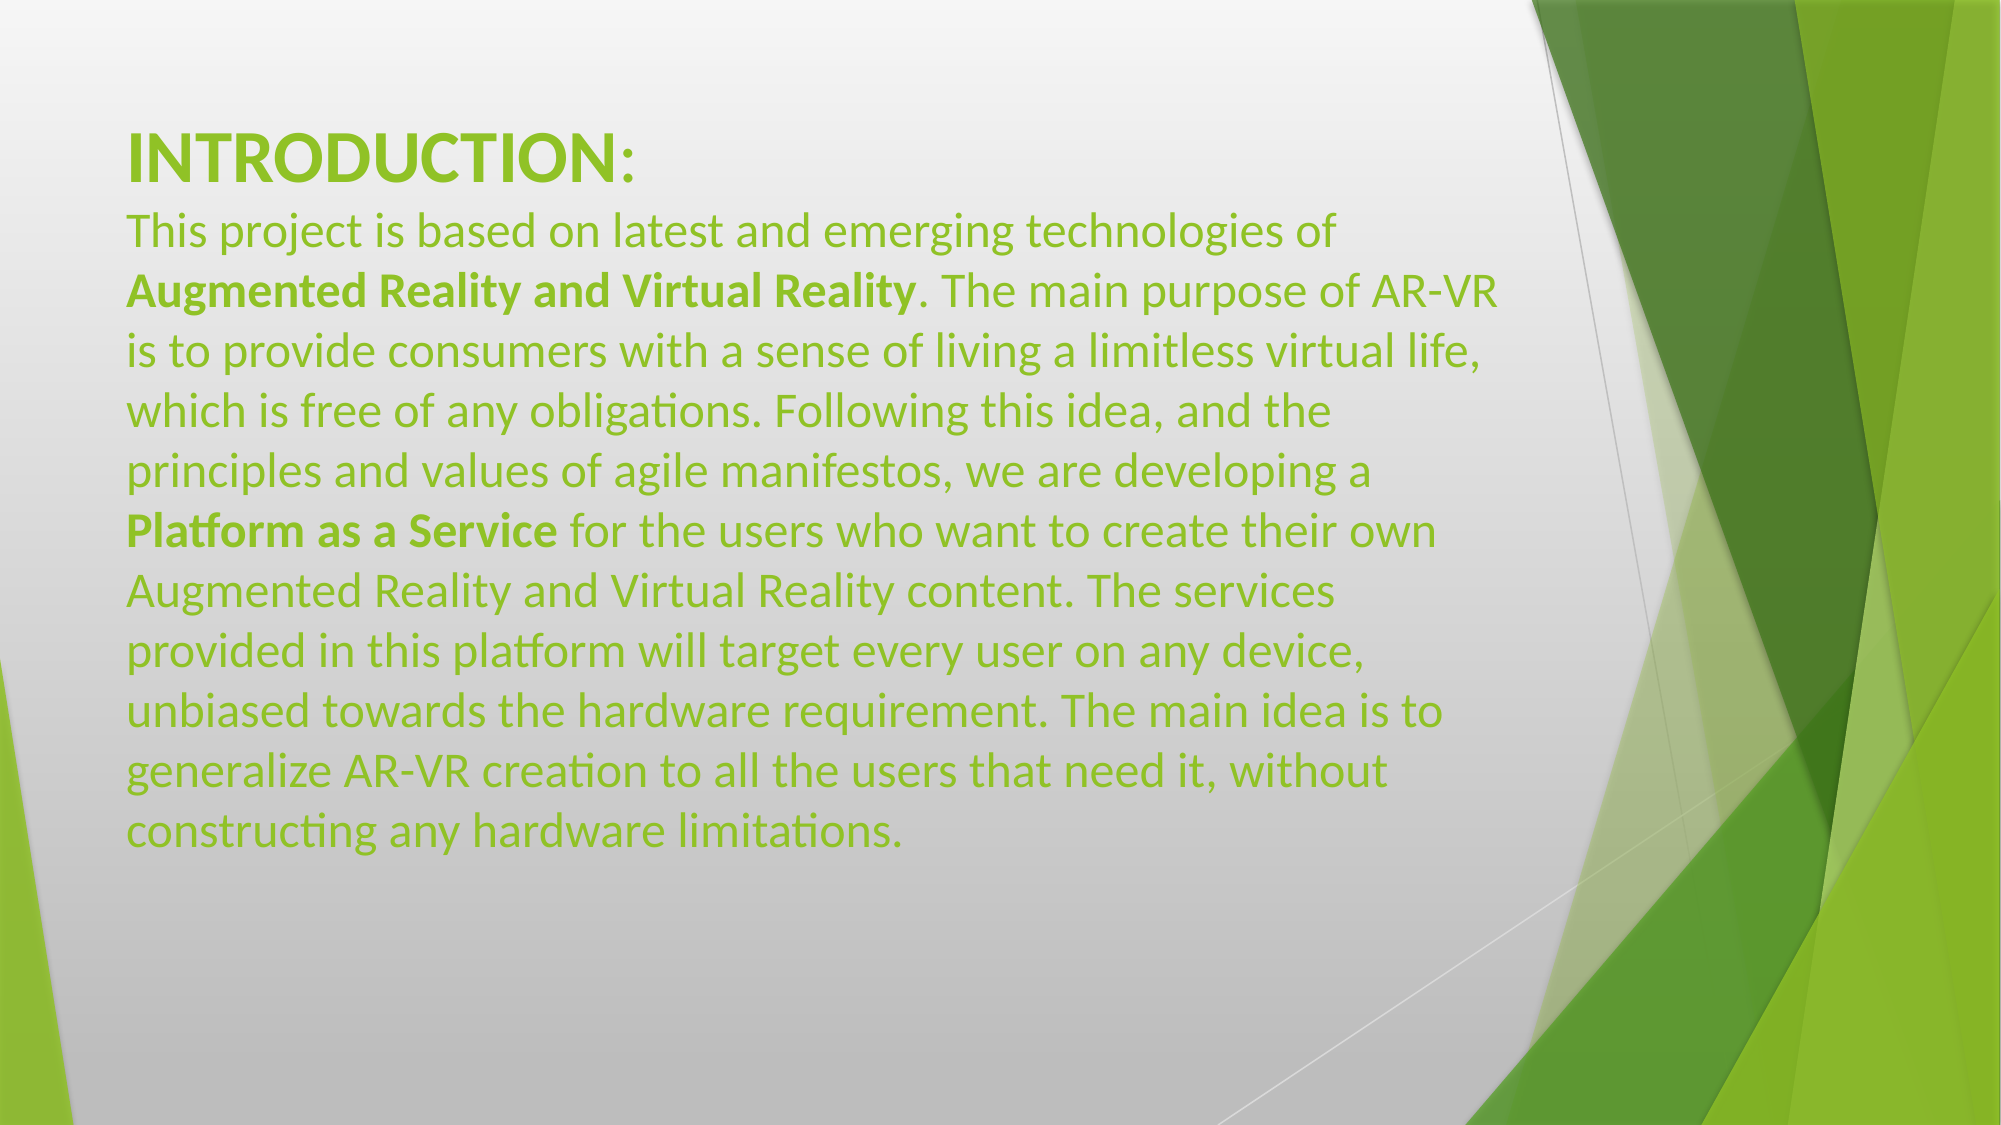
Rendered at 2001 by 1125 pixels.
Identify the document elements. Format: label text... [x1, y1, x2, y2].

title INTRODUCTION: This project is based on latest and emerging technologies of Augmented Reality and Virtual Reality. The main purpose of AR-VR is to provide consumers with a sense of living a limitless virtual life, which is free of any obligations. Following this idea, and the principles and values of agile manifestos, we are developing a Platform as a Service for the users who want to create their own Augmented Reality and Virtual Reality content. The services provided in this platform will target every user on any device, unbiased towards the hardware requirement. The main idea is to generalize AR-VR creation to all the users that need it, without constructing any hardware limitations. [111, 99, 1521, 1013]
